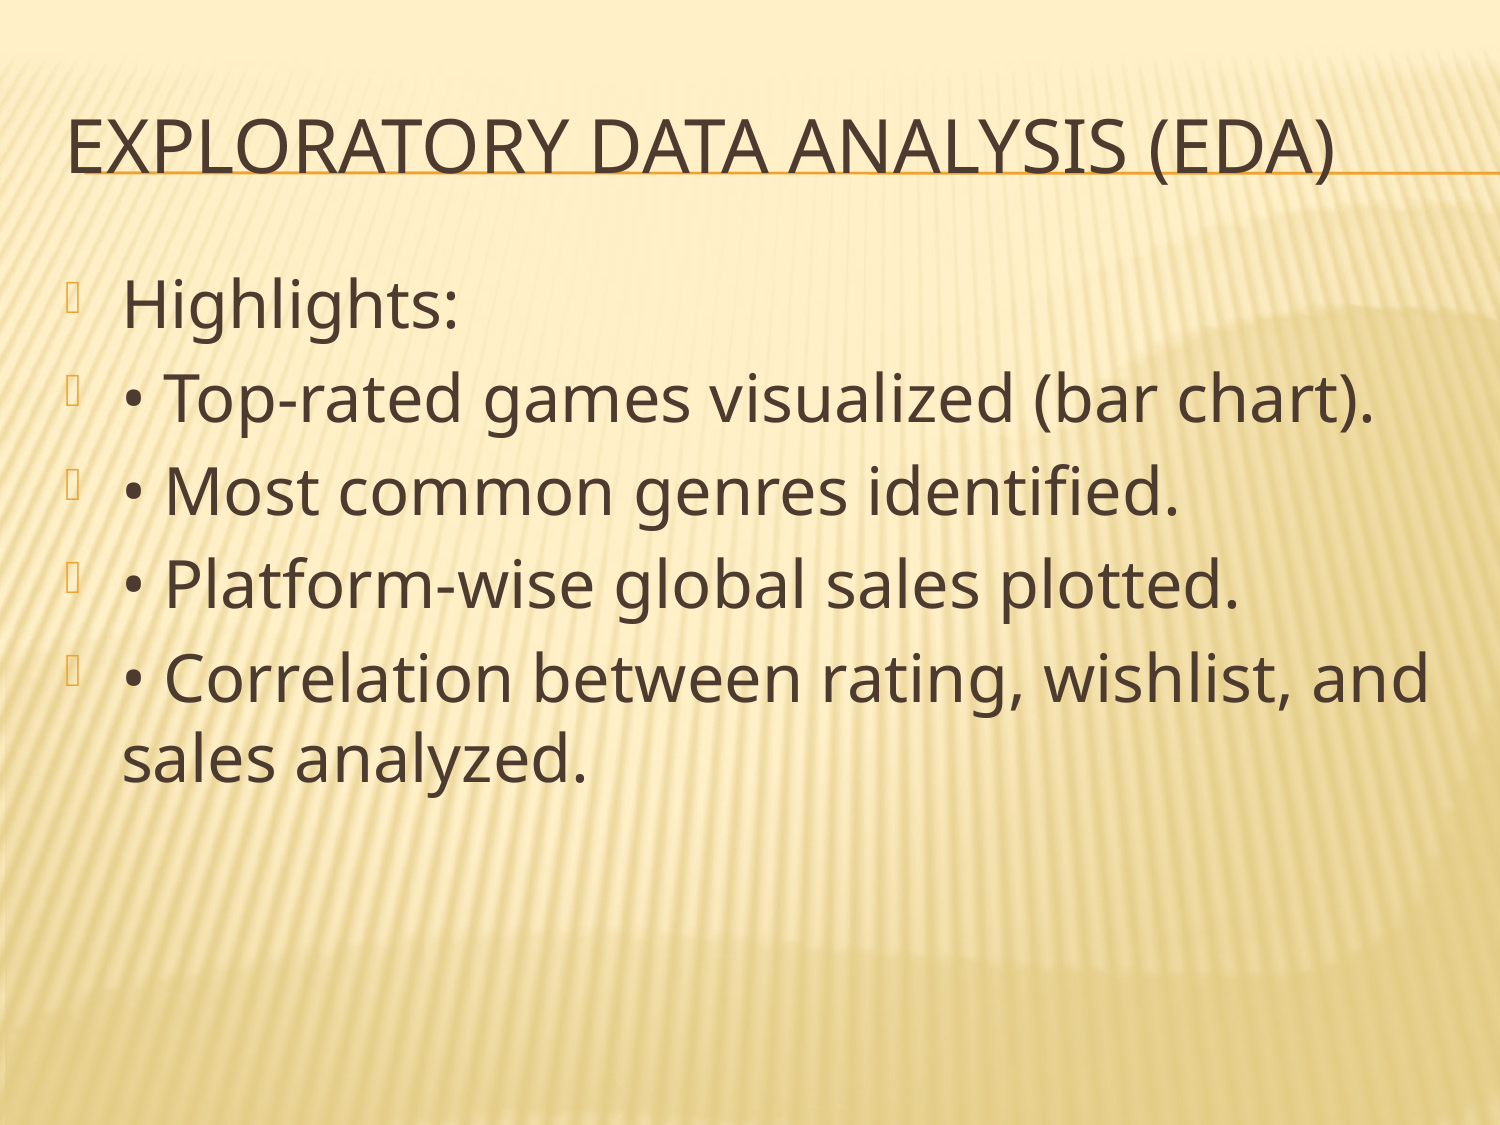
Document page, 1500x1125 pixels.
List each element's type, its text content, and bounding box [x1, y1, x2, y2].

list Highlights: • Top-rated games visualized (bar chart). • Most common genres identified. • Platform-wise global sales plotted. • Correlation between rating, wishlist, and sales analyzed. [50, 254, 1475, 998]
title Exploratory Data Analysis (EDA) [50, 75, 1475, 213]
